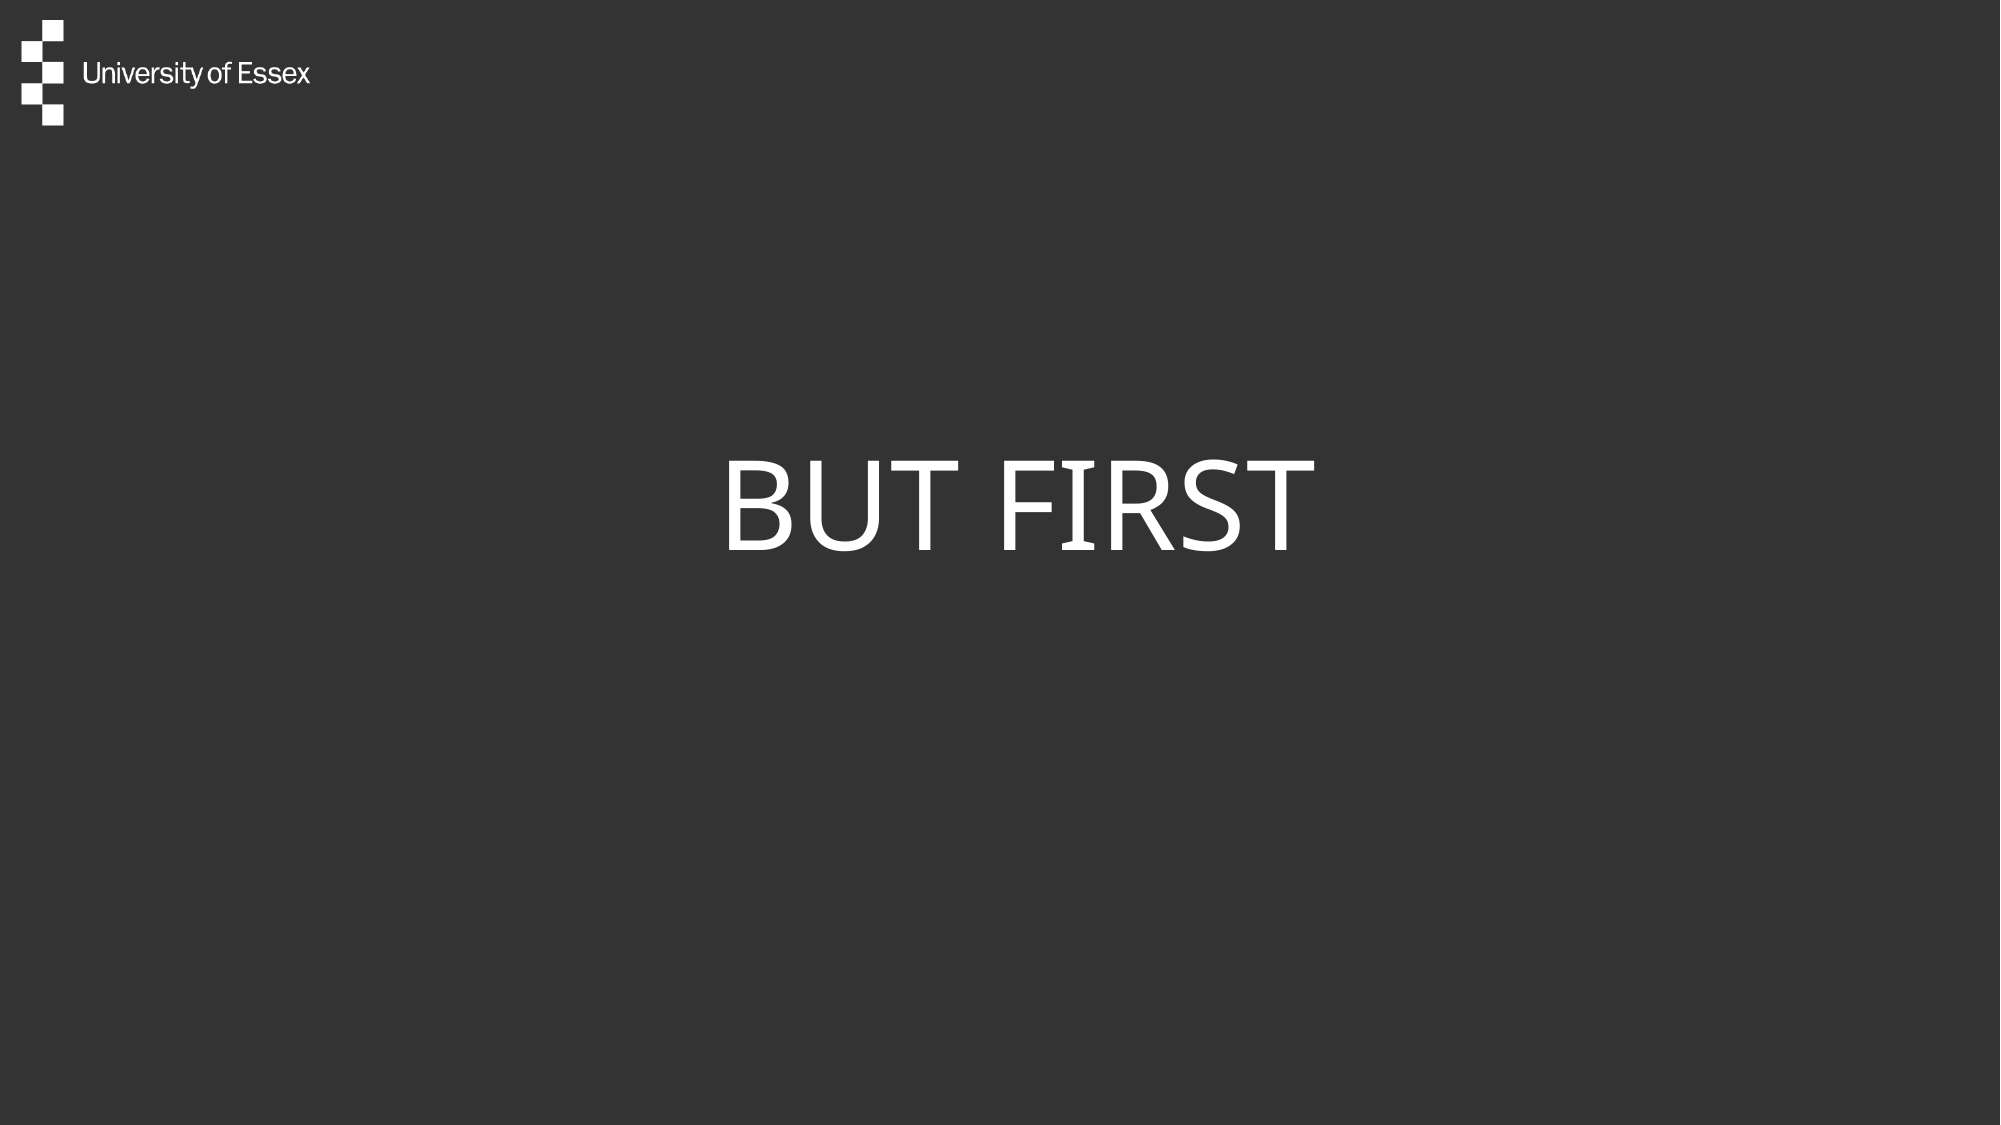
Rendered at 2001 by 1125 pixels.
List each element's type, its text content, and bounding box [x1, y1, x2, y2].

list BUT FIRST [236, 222, 1796, 1084]
picture [0, 0, 331, 147]
